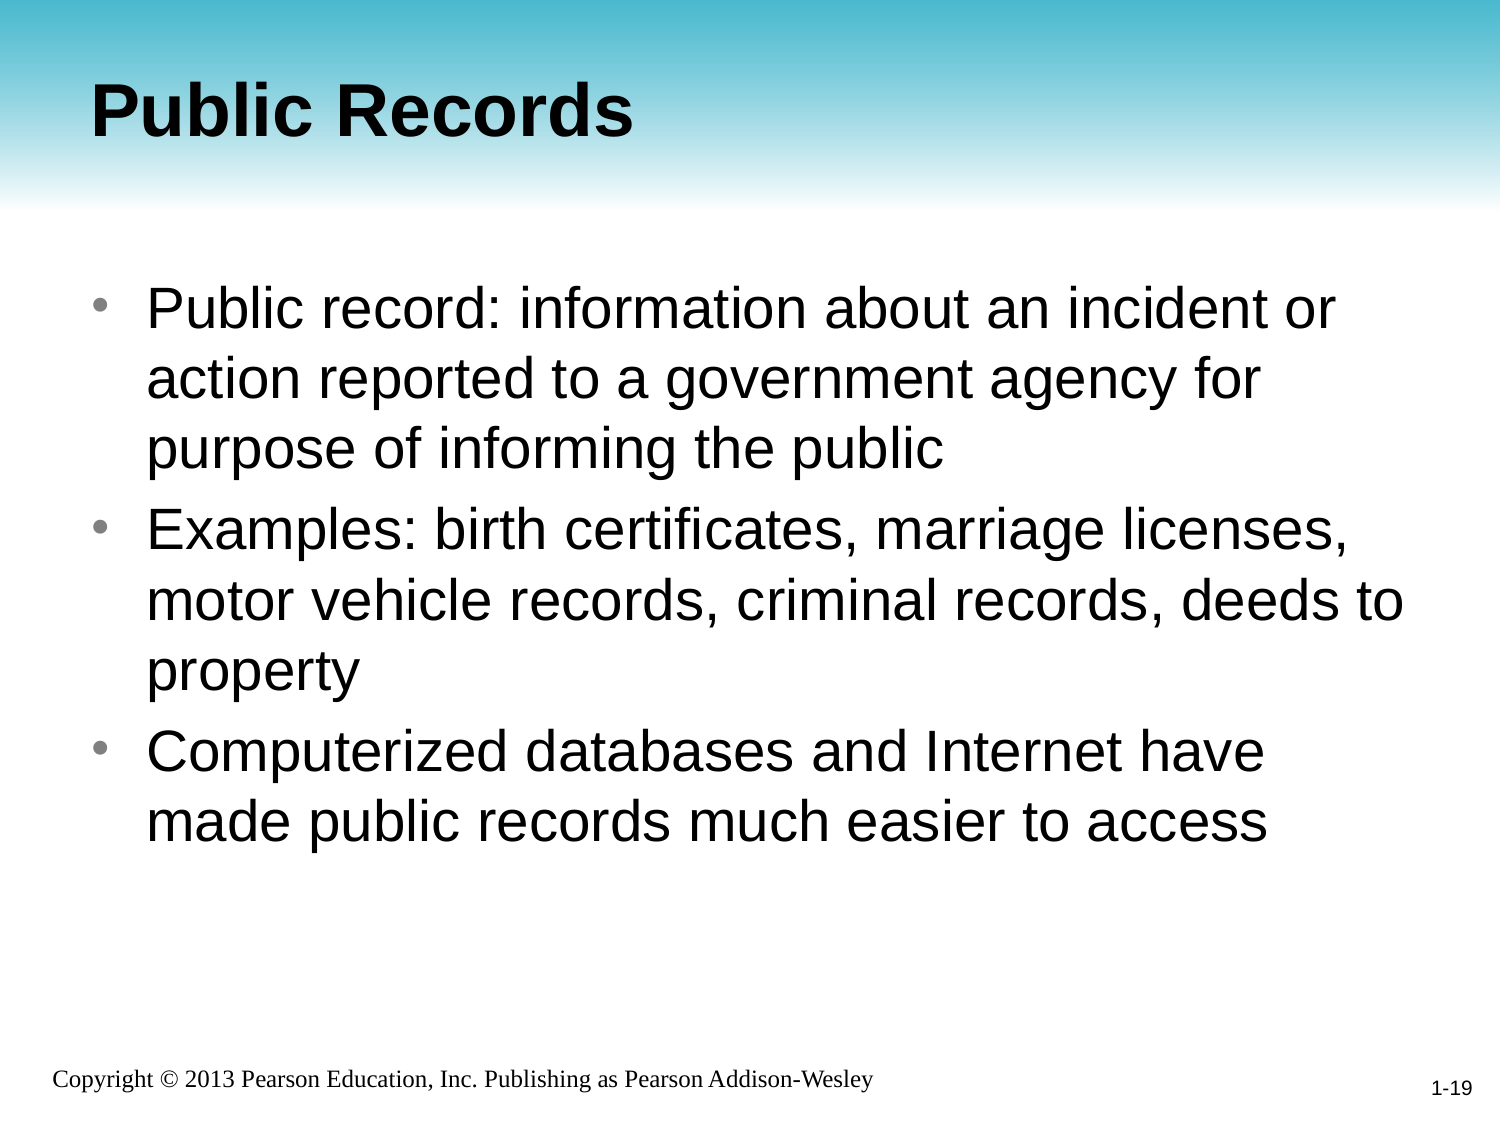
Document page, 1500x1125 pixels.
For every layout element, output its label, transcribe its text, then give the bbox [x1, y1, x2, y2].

list Public record: information about an incident or action reported to a government agency for purpose of informing the public Examples: birth certificates, marriage licenses, motor vehicle records, criminal records, deeds to property Computerized databases and Internet have made public records much easier to access [74, 262, 1438, 938]
title Public Records [74, 12, 1438, 201]
slide_number 1-19 [1174, 1049, 1488, 1125]
